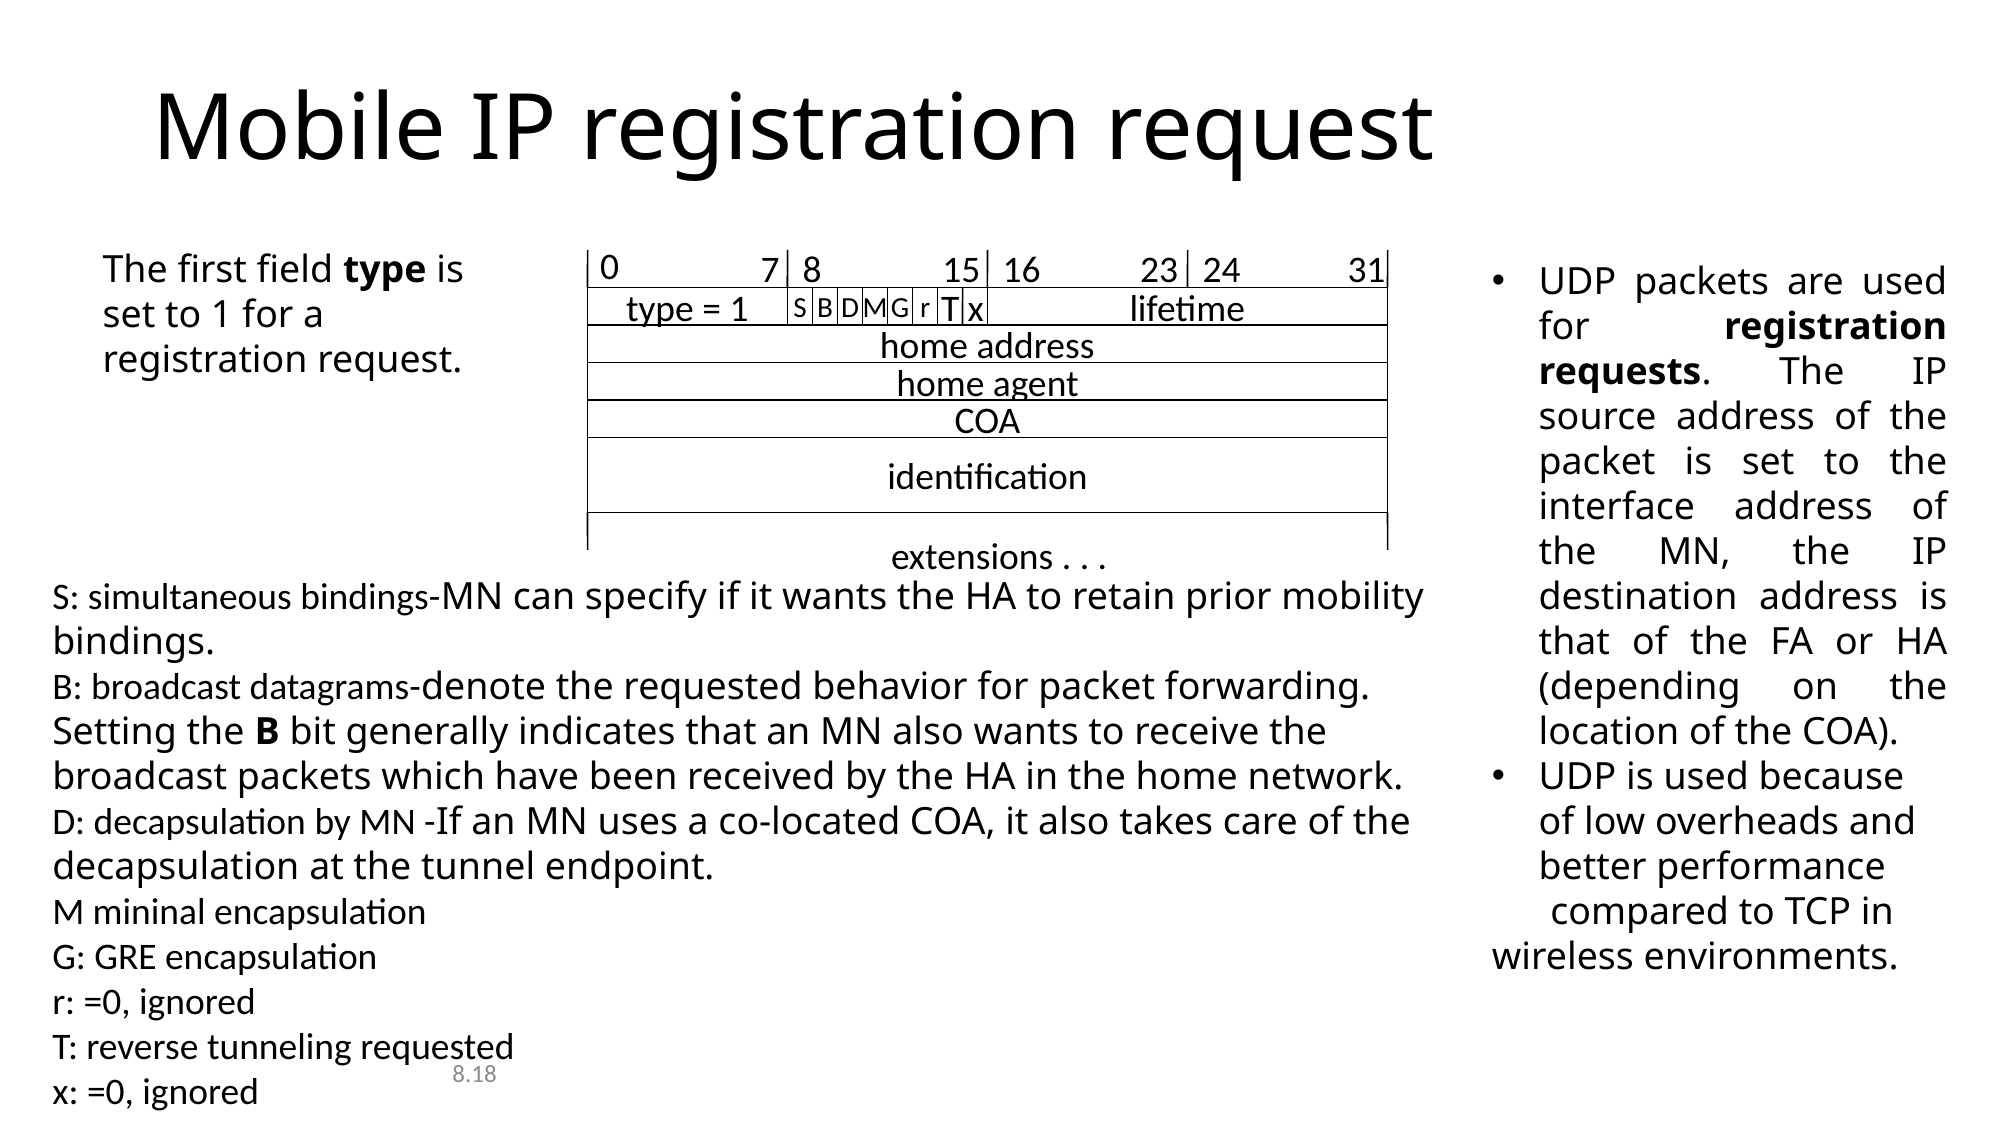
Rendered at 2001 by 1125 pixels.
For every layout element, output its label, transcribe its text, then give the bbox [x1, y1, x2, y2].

text_box COA [587, 399, 1388, 438]
text_box The first field type is set to 1 for a registration request. [87, 237, 538, 388]
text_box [787, 287, 938, 325]
text_box 23 [1125, 237, 1194, 298]
text_box 8 [787, 237, 837, 287]
text_box 7 [745, 237, 787, 298]
text_box home agent [587, 363, 1388, 399]
text_box T x [938, 287, 988, 325]
text_box 31 [1332, 237, 1401, 298]
text_box 16 [987, 237, 1056, 298]
text_box extensions . . . [876, 524, 1131, 564]
text_box identification [587, 438, 1388, 513]
text_box UDP packets are used for registration requests. The IP source address of the packet is set to the interface address of the MN, the IP destination address is that of the FA or HA (depending on the location of the COA). UDP is used because of low overheads and better performance compared to TCP in wireless environments. [1477, 249, 1963, 1030]
text_box home address [587, 325, 1388, 363]
text_box type = 1 [587, 287, 787, 325]
text_box S: simultaneous bindings-MN can specify if it wants the HA to retain prior mobility bindings. B: broadcast datagrams-denote the requested behavior for packet forwarding. Setting the B bit generally indicates that an MN also wants to receive the broadcast packets which have been received by the HA in the home network. D: decapsulation by MN -If an MN uses a co-located COA, it also takes care of the decapsulation at the tunnel endpoint. M mininal encapsulation G: GRE encapsulation r: =0, ignored T: reverse tunneling requested x: =0, ignored [37, 564, 1447, 1120]
text_box 15 [927, 237, 987, 287]
title Mobile IP registration request [137, 59, 1863, 200]
text_box 0 [585, 234, 634, 295]
text_box 24 [1194, 237, 1256, 298]
text_box lifetime [988, 287, 1388, 325]
